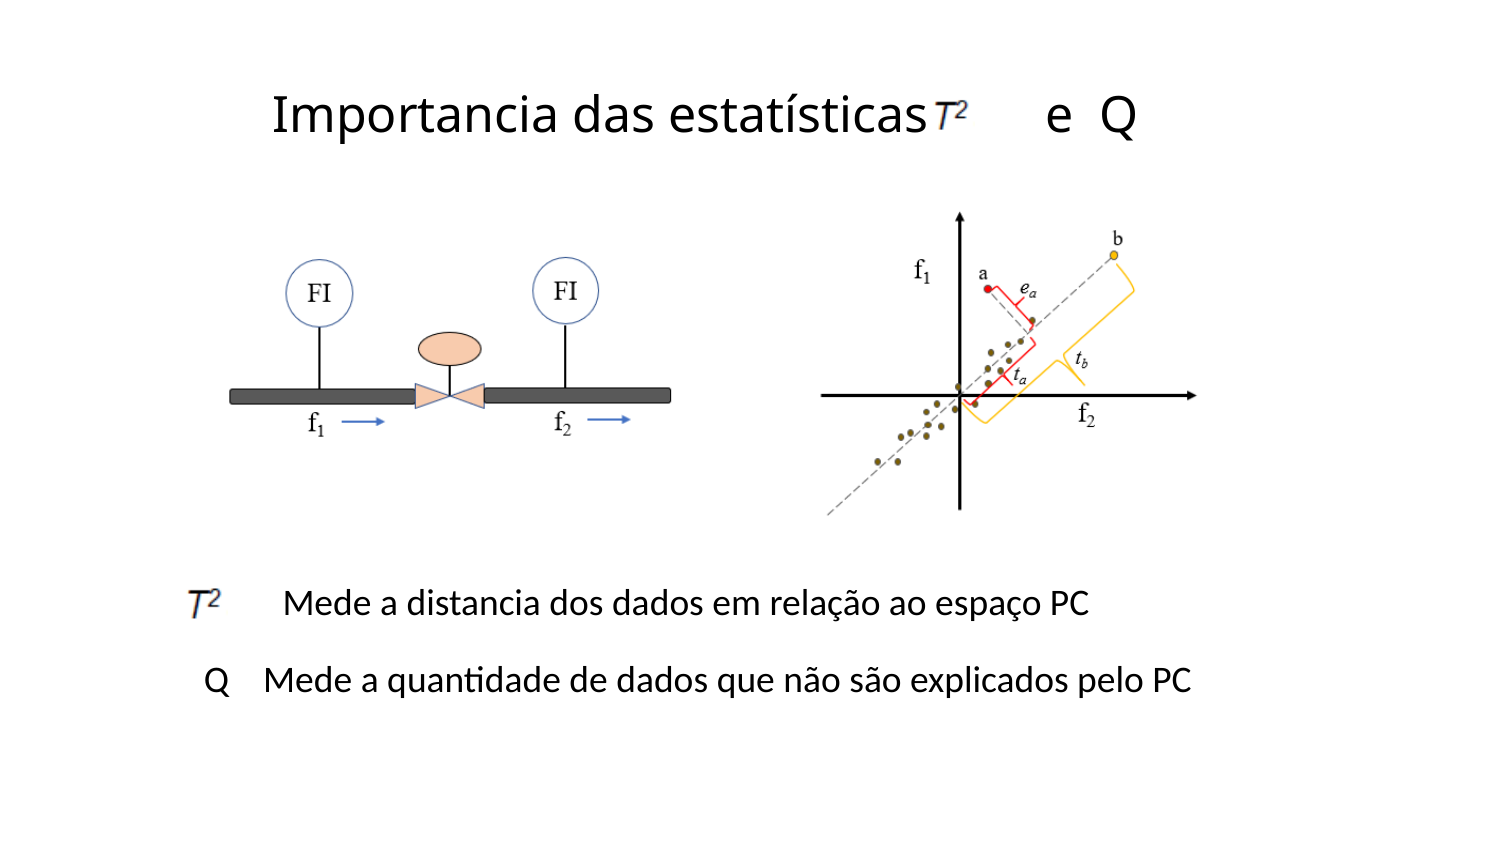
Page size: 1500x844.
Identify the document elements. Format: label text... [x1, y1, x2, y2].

text_box Q Mede a quantidade de dados que não são explicados pelo PC [189, 647, 1208, 708]
picture [222, 196, 1203, 517]
picture [184, 569, 228, 632]
picture [931, 81, 975, 144]
text_box Mede a distancia dos dados em relação ao espaço PC [267, 570, 1106, 631]
title Importancia das estatísticas e Q [75, 75, 1350, 225]
